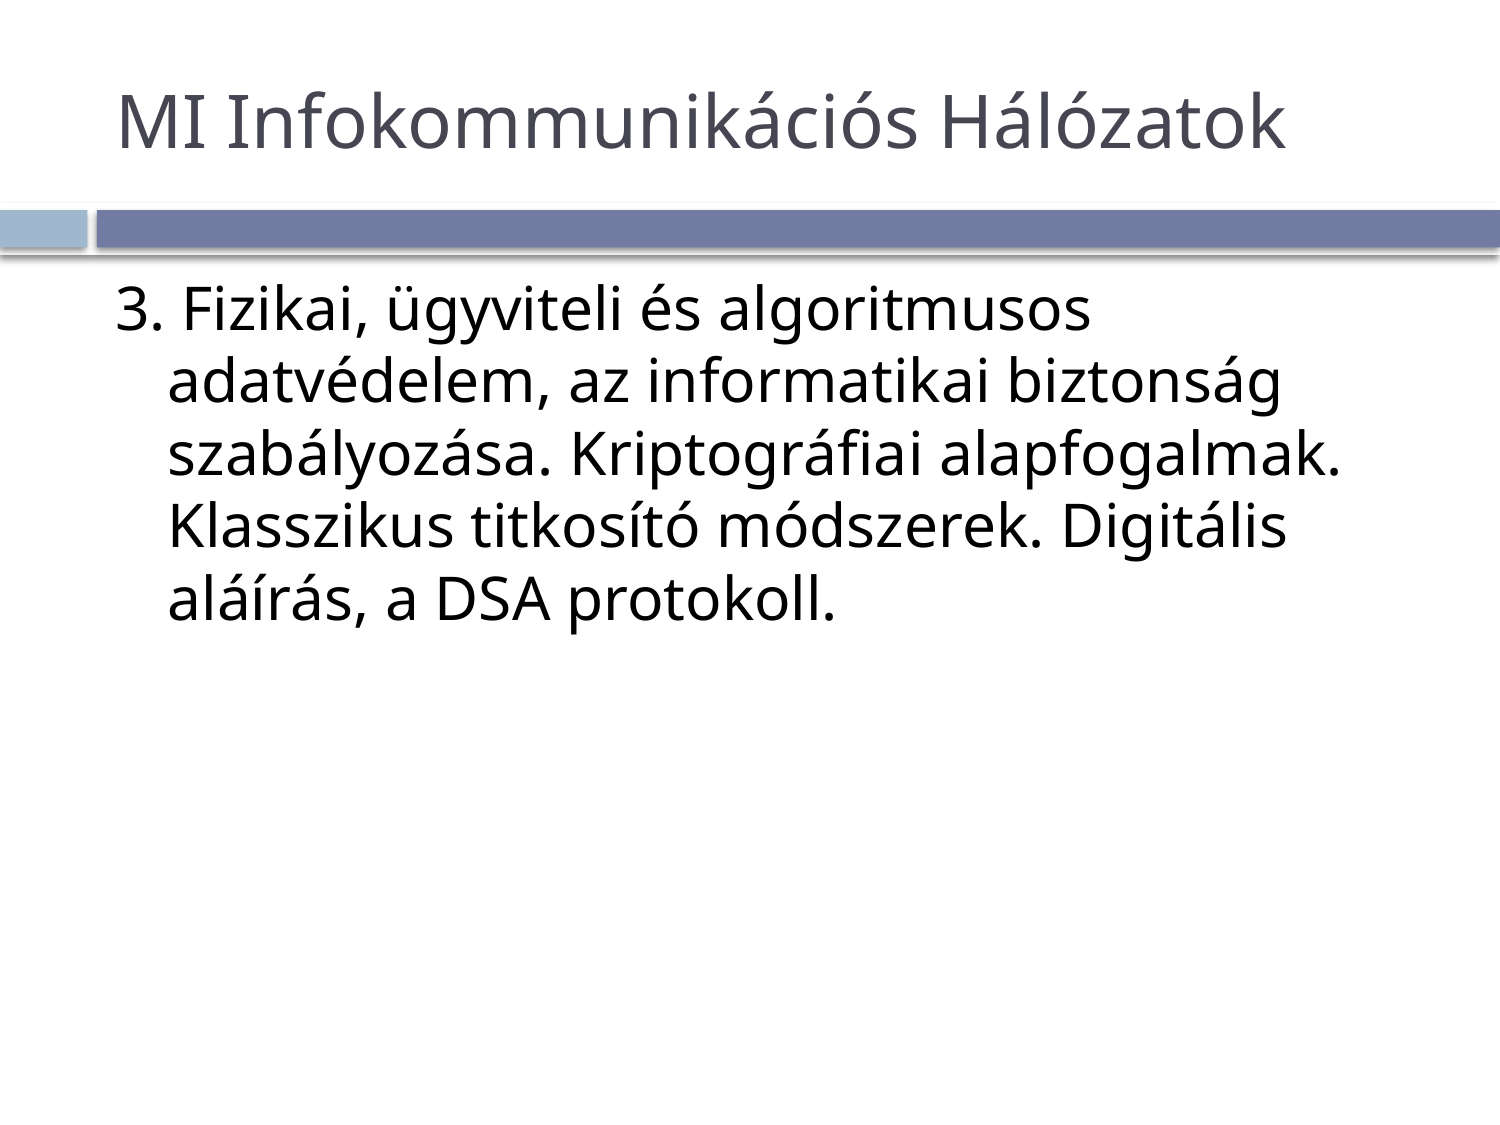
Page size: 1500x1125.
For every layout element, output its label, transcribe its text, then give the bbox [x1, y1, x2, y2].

list 3. Fizikai, ügyviteli és algoritmusos adatvédelem, az informatikai biztonság szabályozása. Kriptográfiai alapfogalmak. Klasszikus titkosító módszerek. Digitális aláírás, a DSA protokoll. [100, 262, 1438, 1000]
title MI Infokommunikációs Hálózatok [100, 37, 1438, 200]
